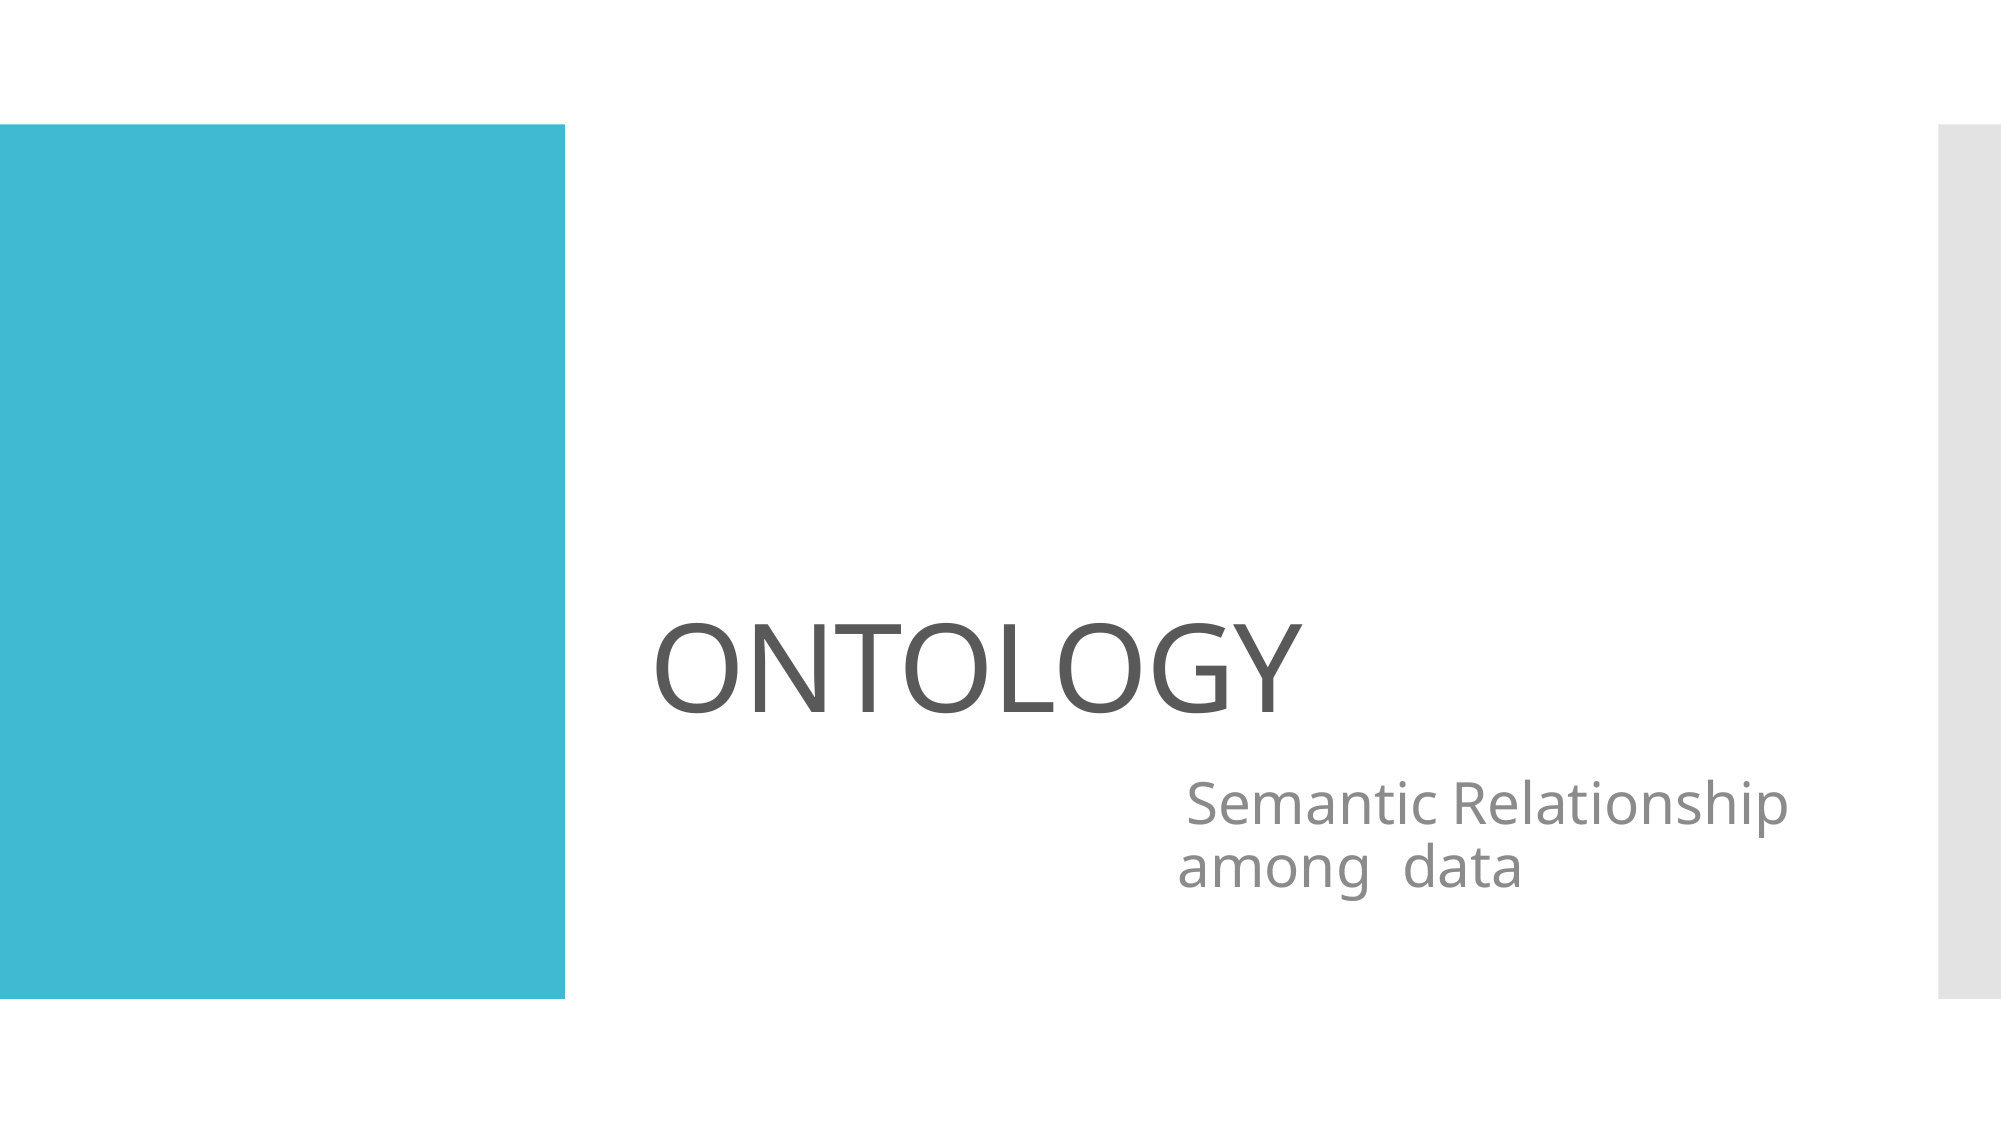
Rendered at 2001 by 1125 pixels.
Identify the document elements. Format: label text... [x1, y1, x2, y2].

title ONTOLOGY [634, 213, 1835, 747]
list Semantic Relationship among data [637, 766, 1838, 917]
